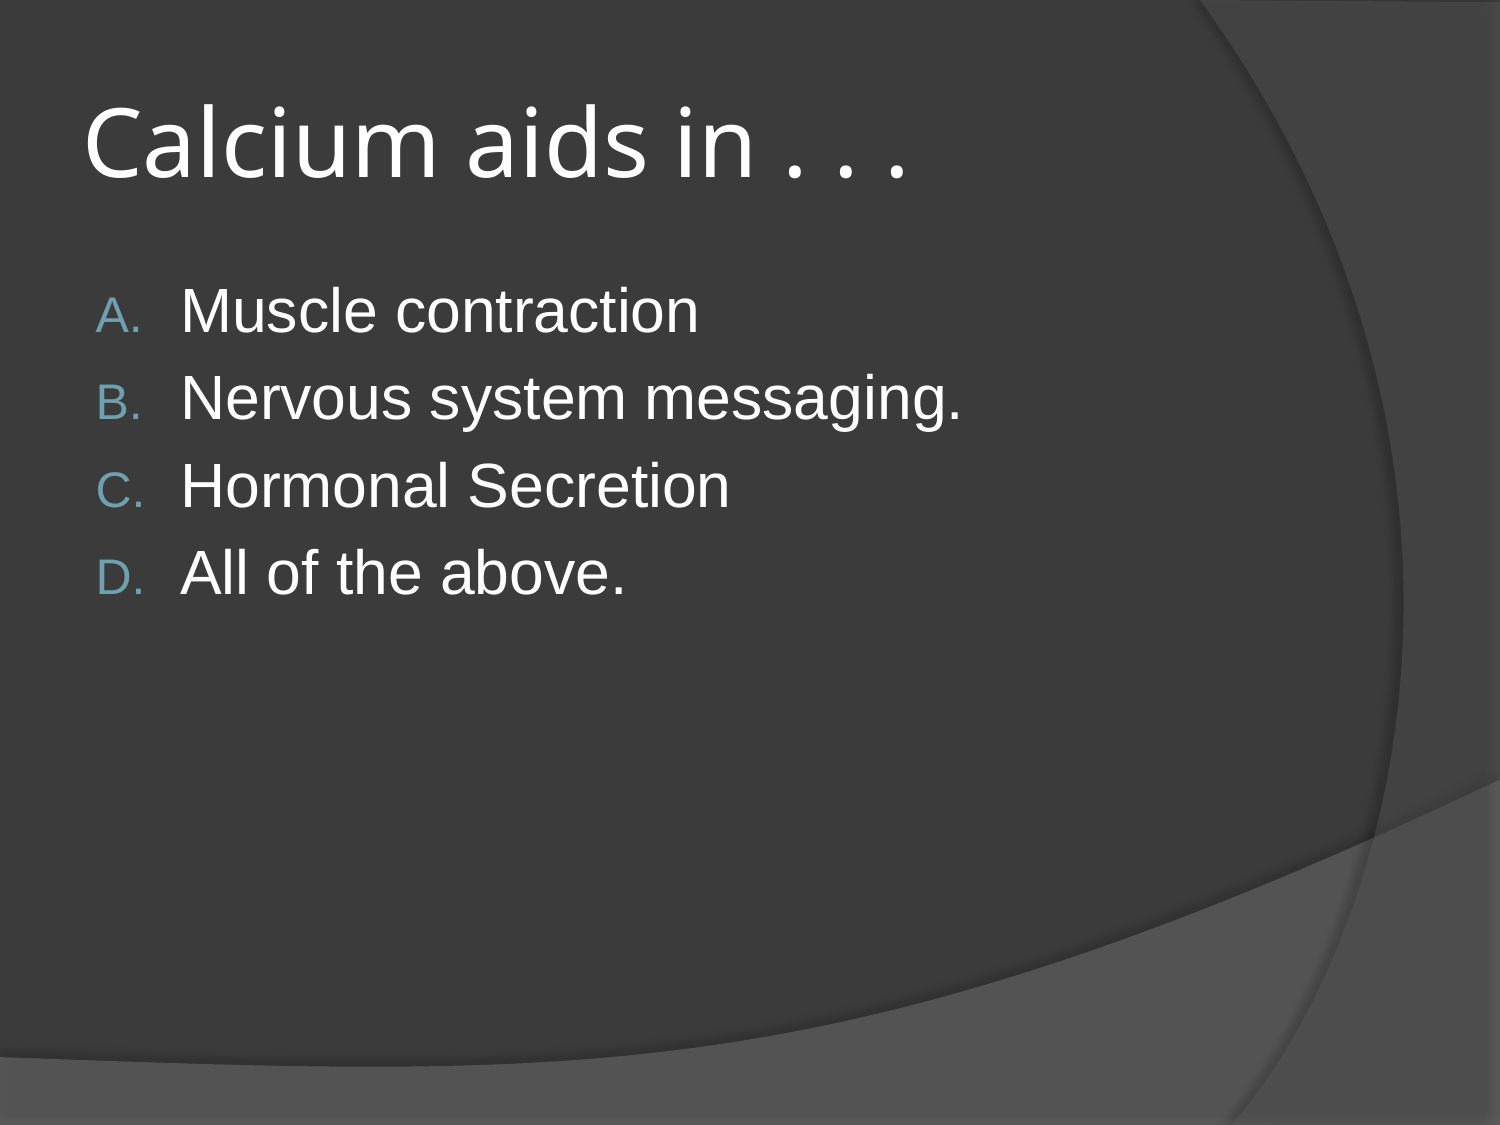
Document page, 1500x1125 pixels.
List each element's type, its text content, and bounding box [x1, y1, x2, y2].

title Calcium aids in . . . [75, 45, 1300, 233]
list Muscle contraction Nervous system messaging. Hormonal Secretion All of the above. [75, 262, 1300, 1005]
